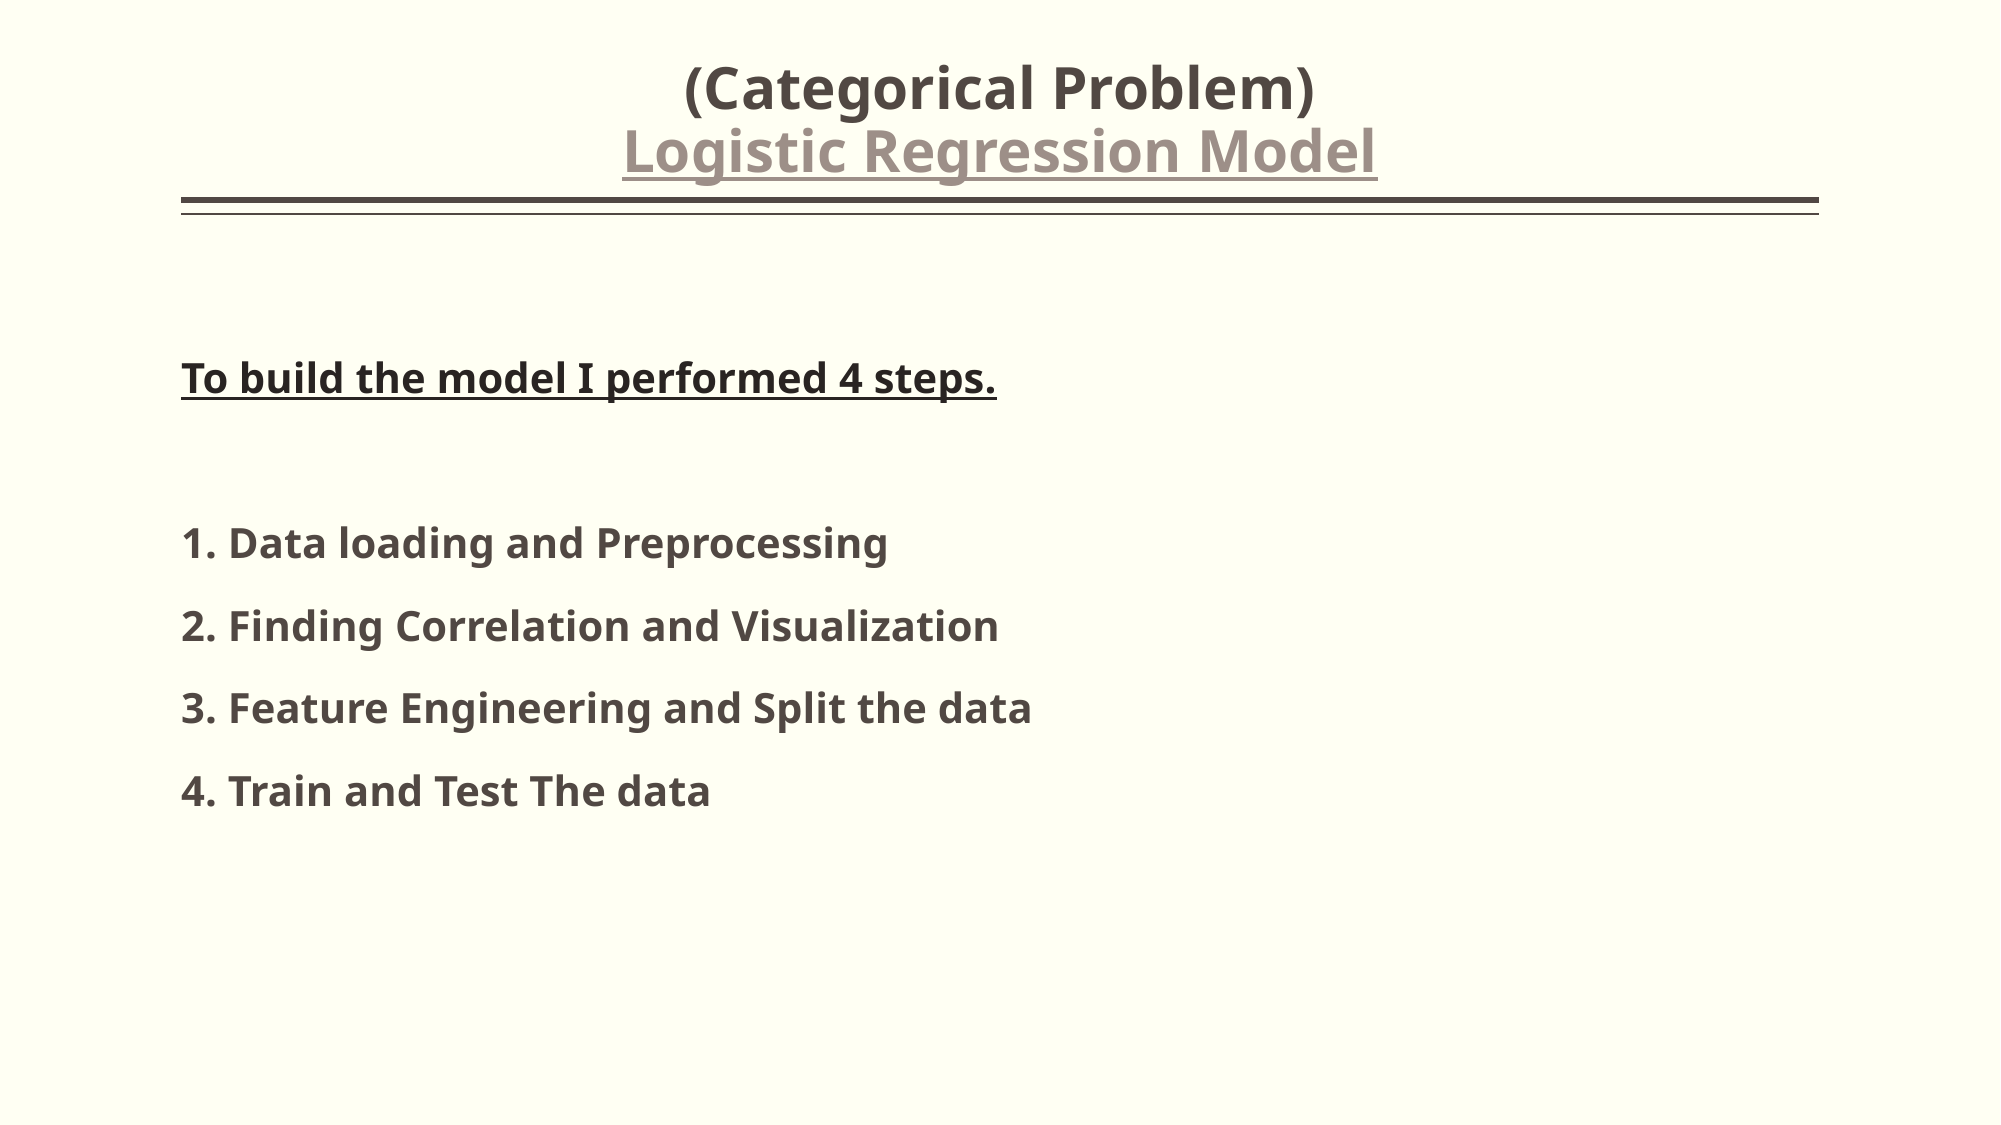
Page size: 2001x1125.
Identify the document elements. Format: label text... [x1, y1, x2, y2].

list To build the model I performed 4 steps. 1. Data loading and Preprocessing 2. Finding Correlation and Visualization 3. Feature Engineering and Split the data 4. Train and Test The data [181, 262, 1819, 1013]
title (Categorical Problem) Logistic Regression Model [181, 12, 1819, 193]
